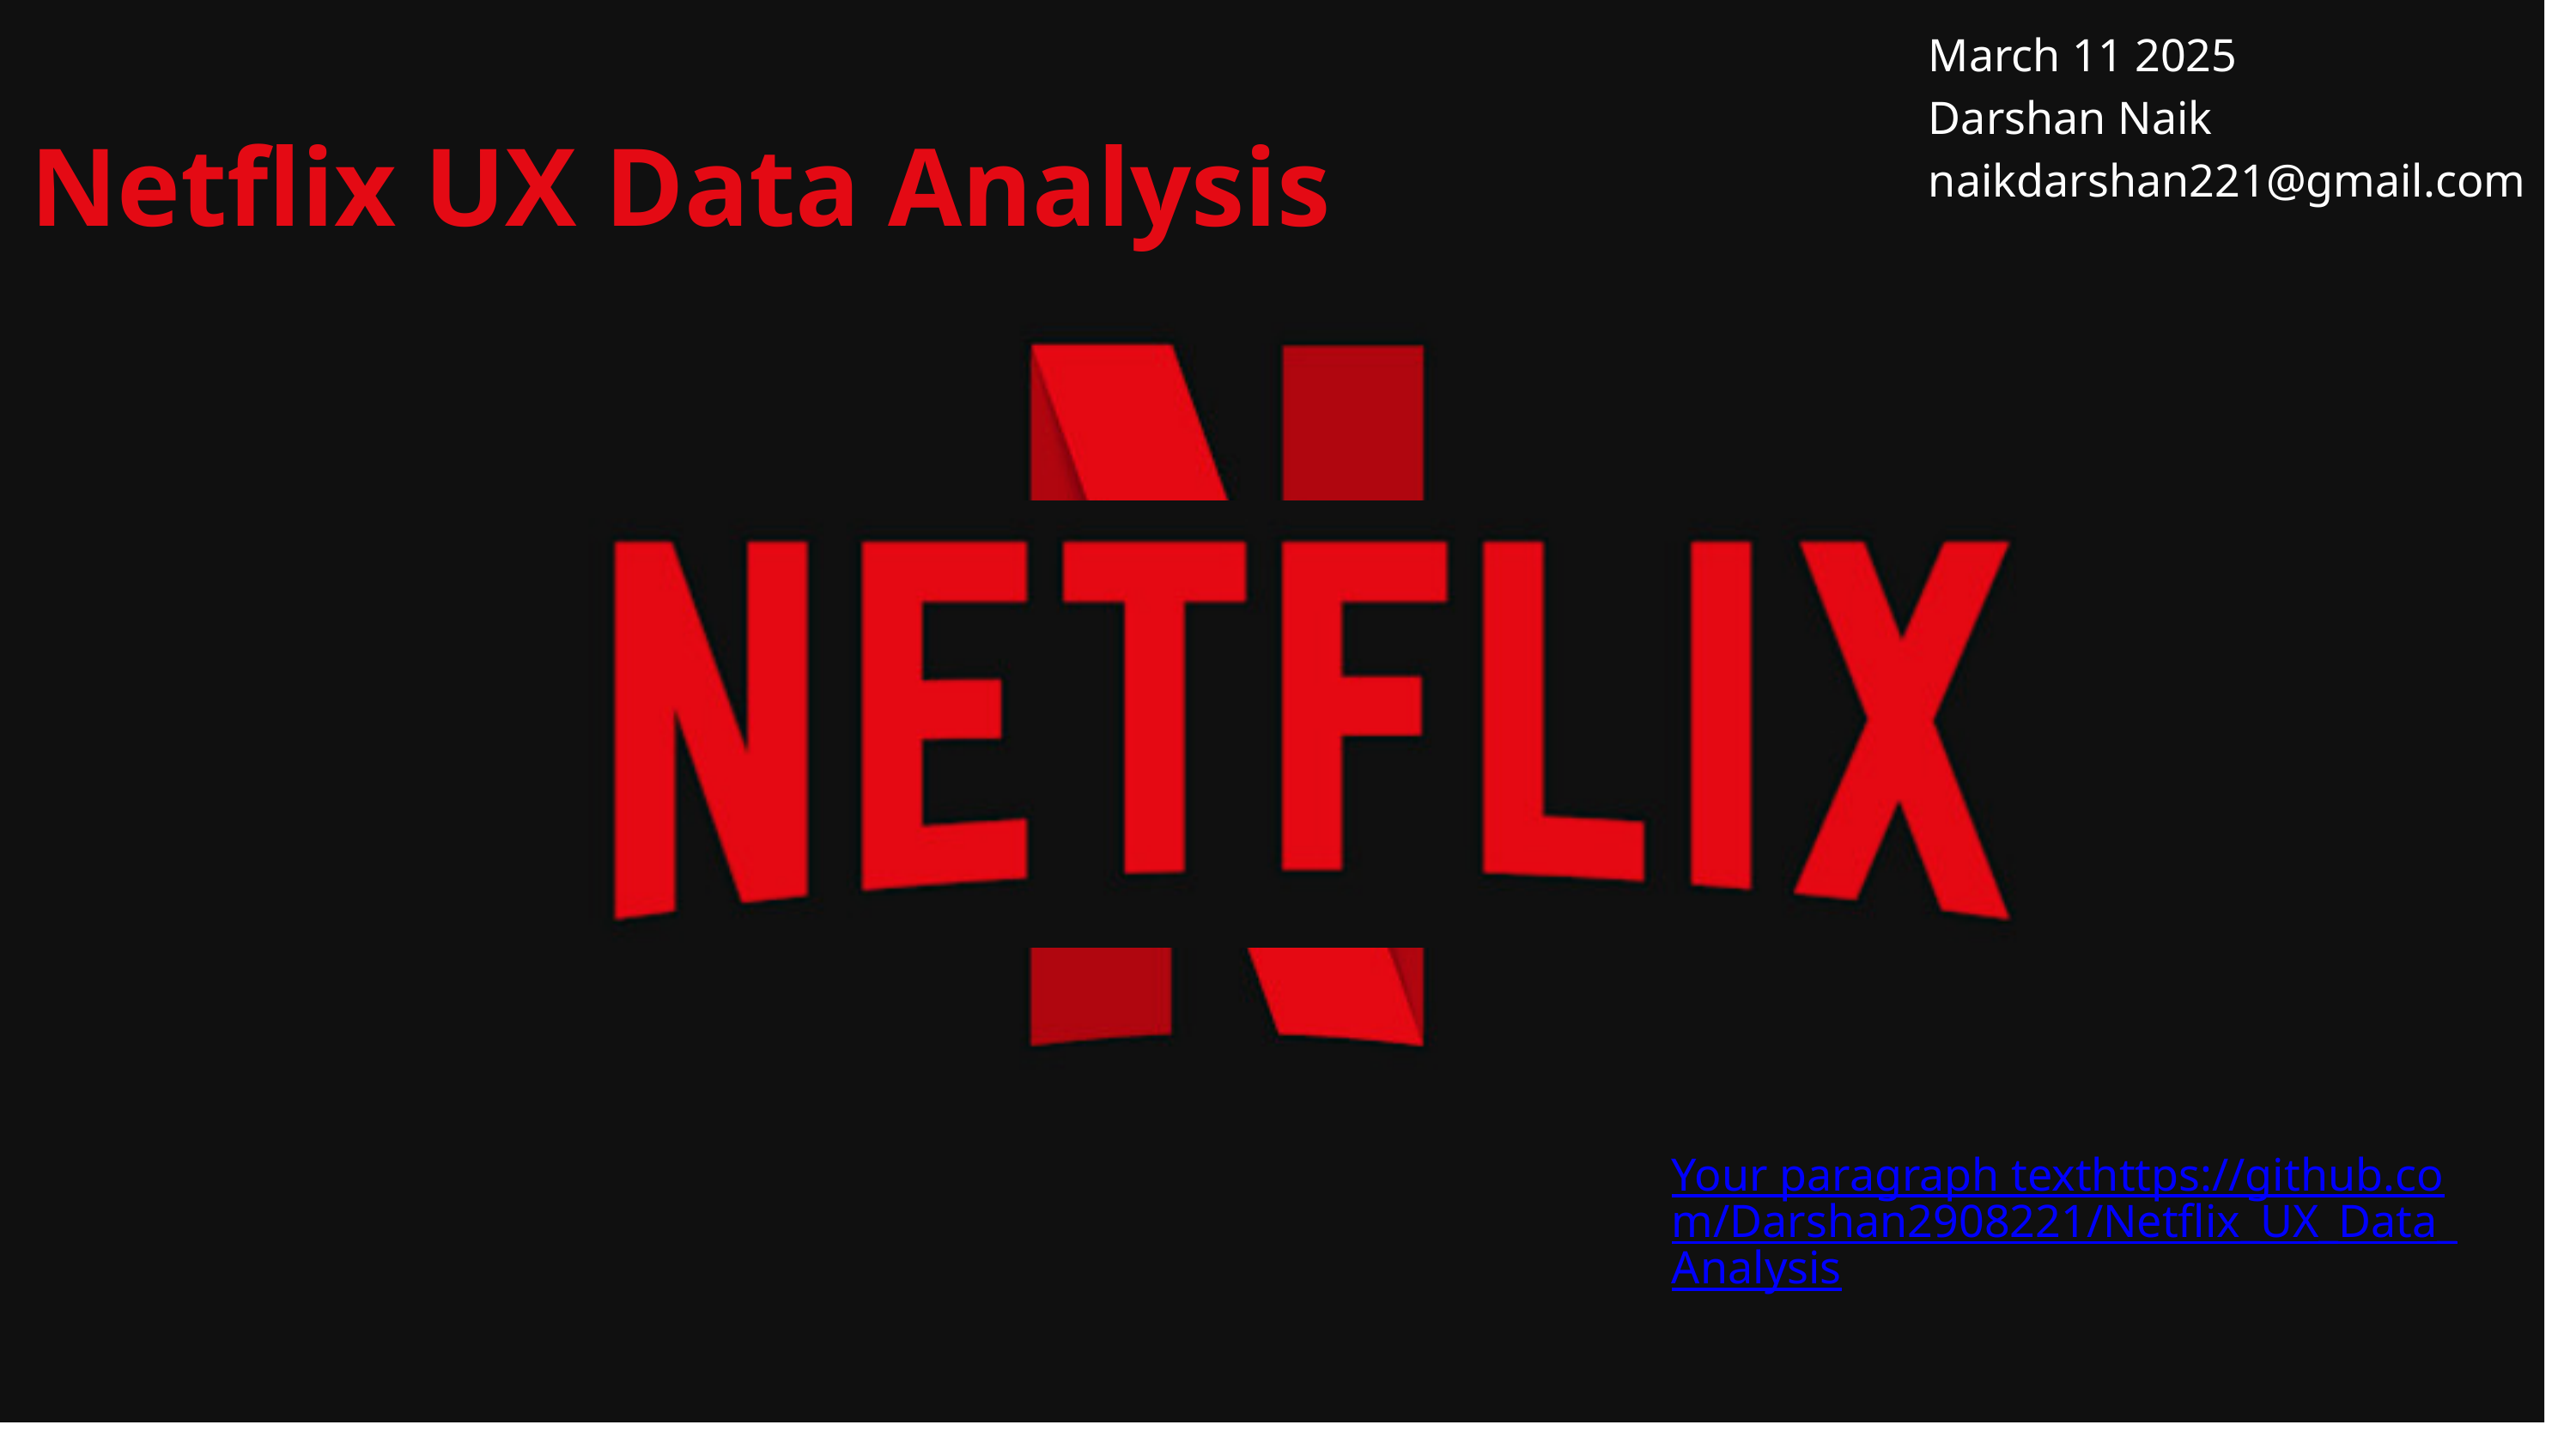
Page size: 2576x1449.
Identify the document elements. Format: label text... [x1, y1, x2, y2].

text_box [550, 500, 2073, 948]
text_box Netflix UX Data Analysis [0, 97, 1363, 248]
text_box [0, 0, 2545, 1422]
text_box Your paragraph texthttps://github.com/Darshan2908221/Netflix_UX_Data_Analysis [1671, 1144, 2474, 1208]
text_box March 11 2025 Darshan Naik naikdarshan221@gmail.com [1928, 18, 2545, 206]
